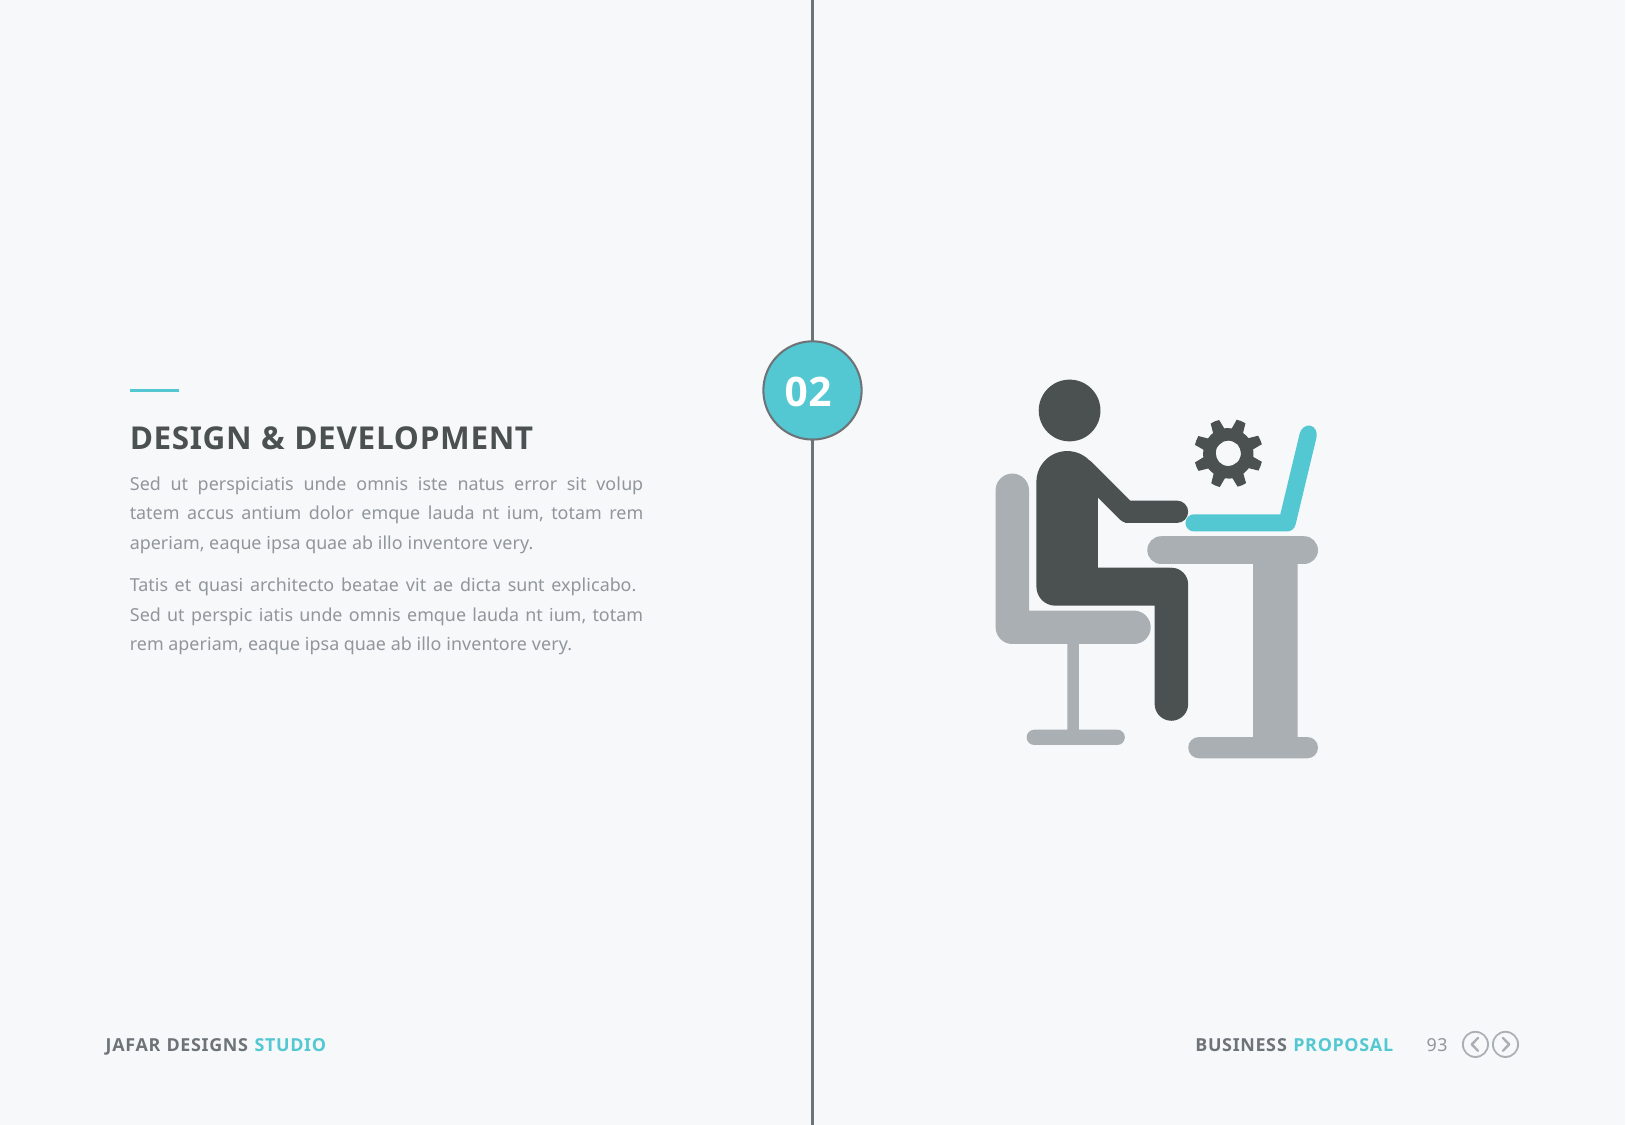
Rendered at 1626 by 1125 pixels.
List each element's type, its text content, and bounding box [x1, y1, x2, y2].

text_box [995, 379, 1318, 759]
text_box [762, 340, 863, 441]
text_box Design & development [129, 417, 646, 456]
text_box 02 [778, 365, 838, 415]
text_box Sed ut perspiciatis unde omnis iste natus error sit volup tatem accus antium dolor emque lauda nt ium, totam rem aperiam, eaque ipsa quae ab illo inventore very. Tatis et quasi architecto beatae vit ae dicta sunt explicabo. Sed ut perspic iatis unde omnis emque lauda nt ium, totam rem aperiam, eaque ipsa quae ab illo inventore very. [129, 464, 645, 655]
